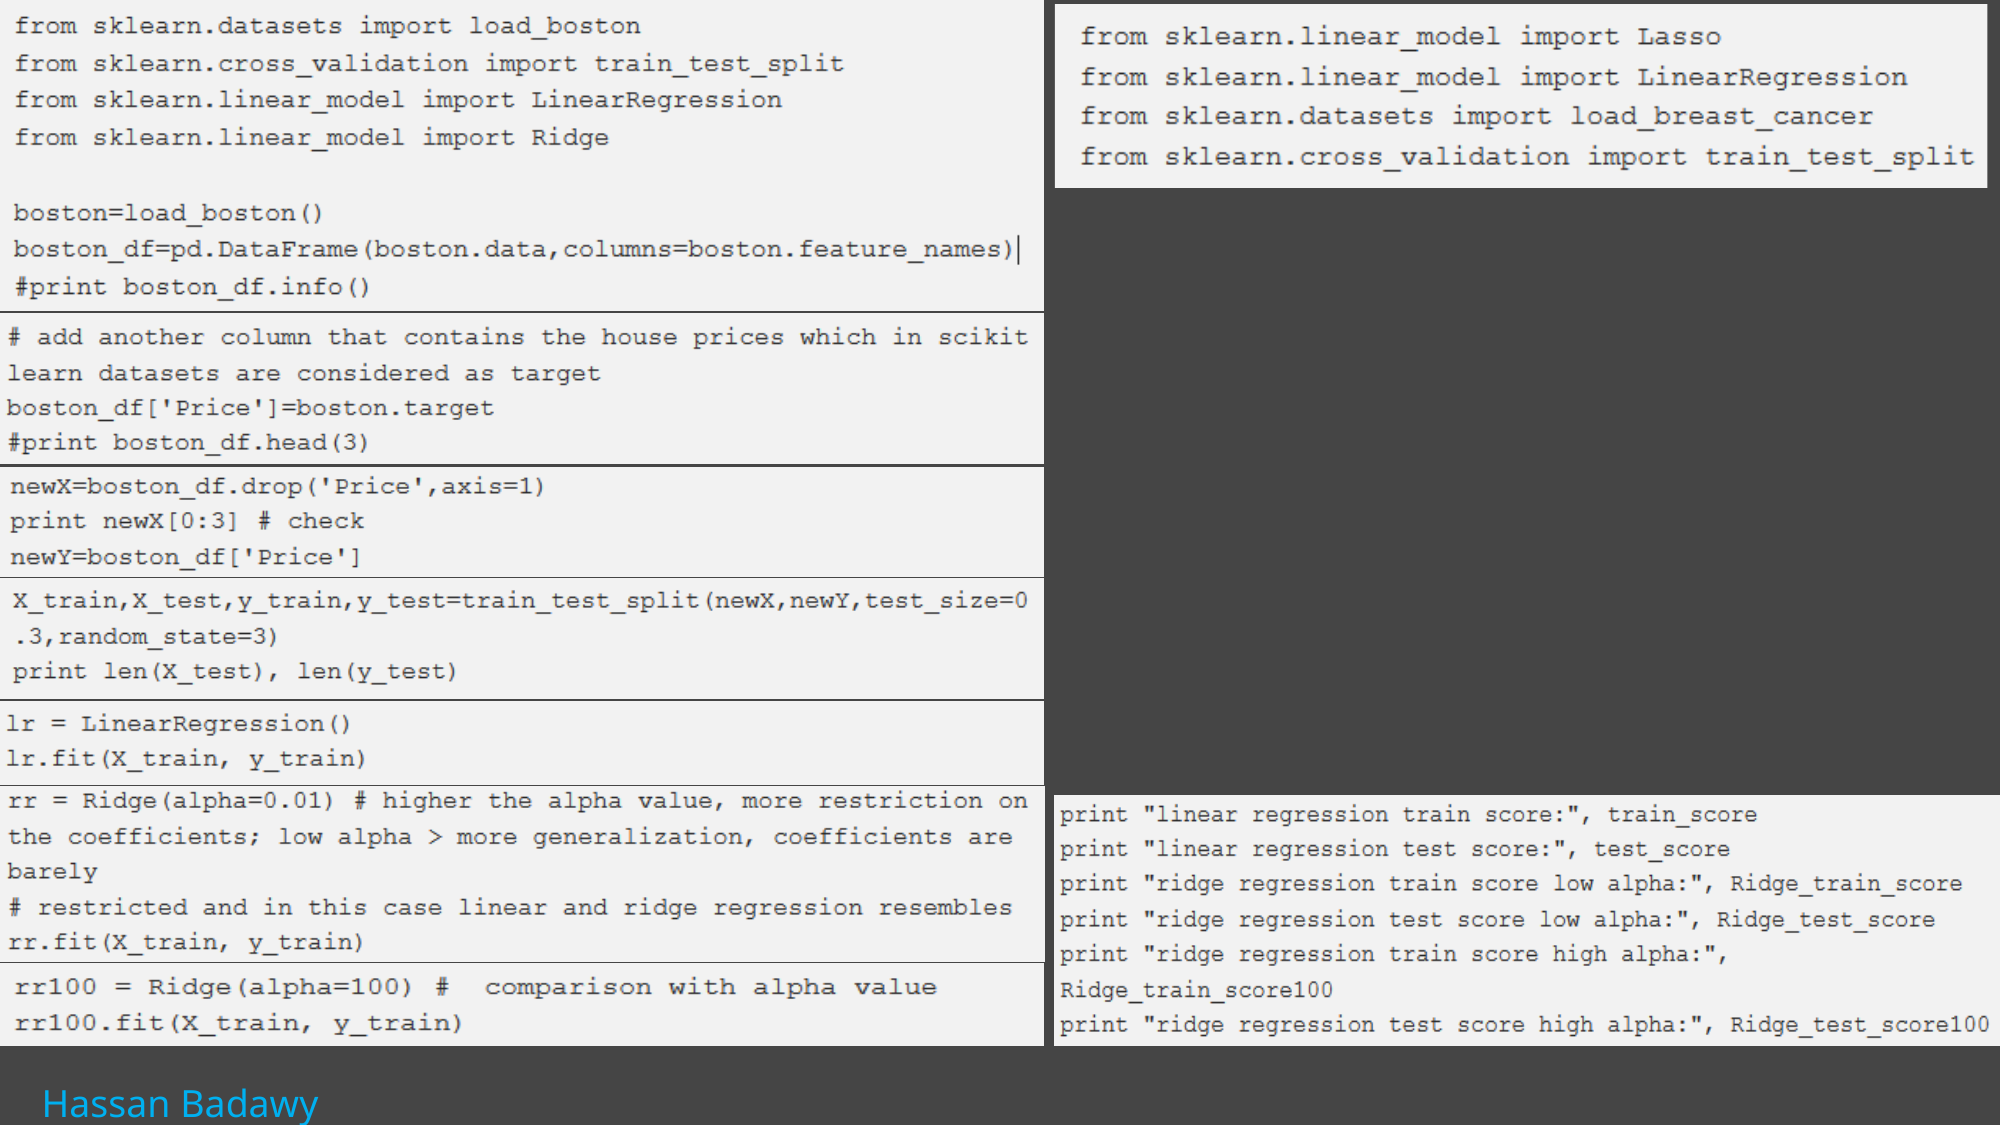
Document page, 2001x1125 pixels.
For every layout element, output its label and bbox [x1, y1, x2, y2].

picture [0, 0, 1044, 311]
picture [1054, 795, 2000, 1046]
picture [0, 578, 1044, 699]
picture [0, 701, 1044, 785]
picture [0, 963, 1044, 1046]
picture [0, 786, 1045, 962]
picture [0, 466, 1044, 577]
picture [1054, 0, 1988, 188]
picture [0, 313, 1044, 464]
